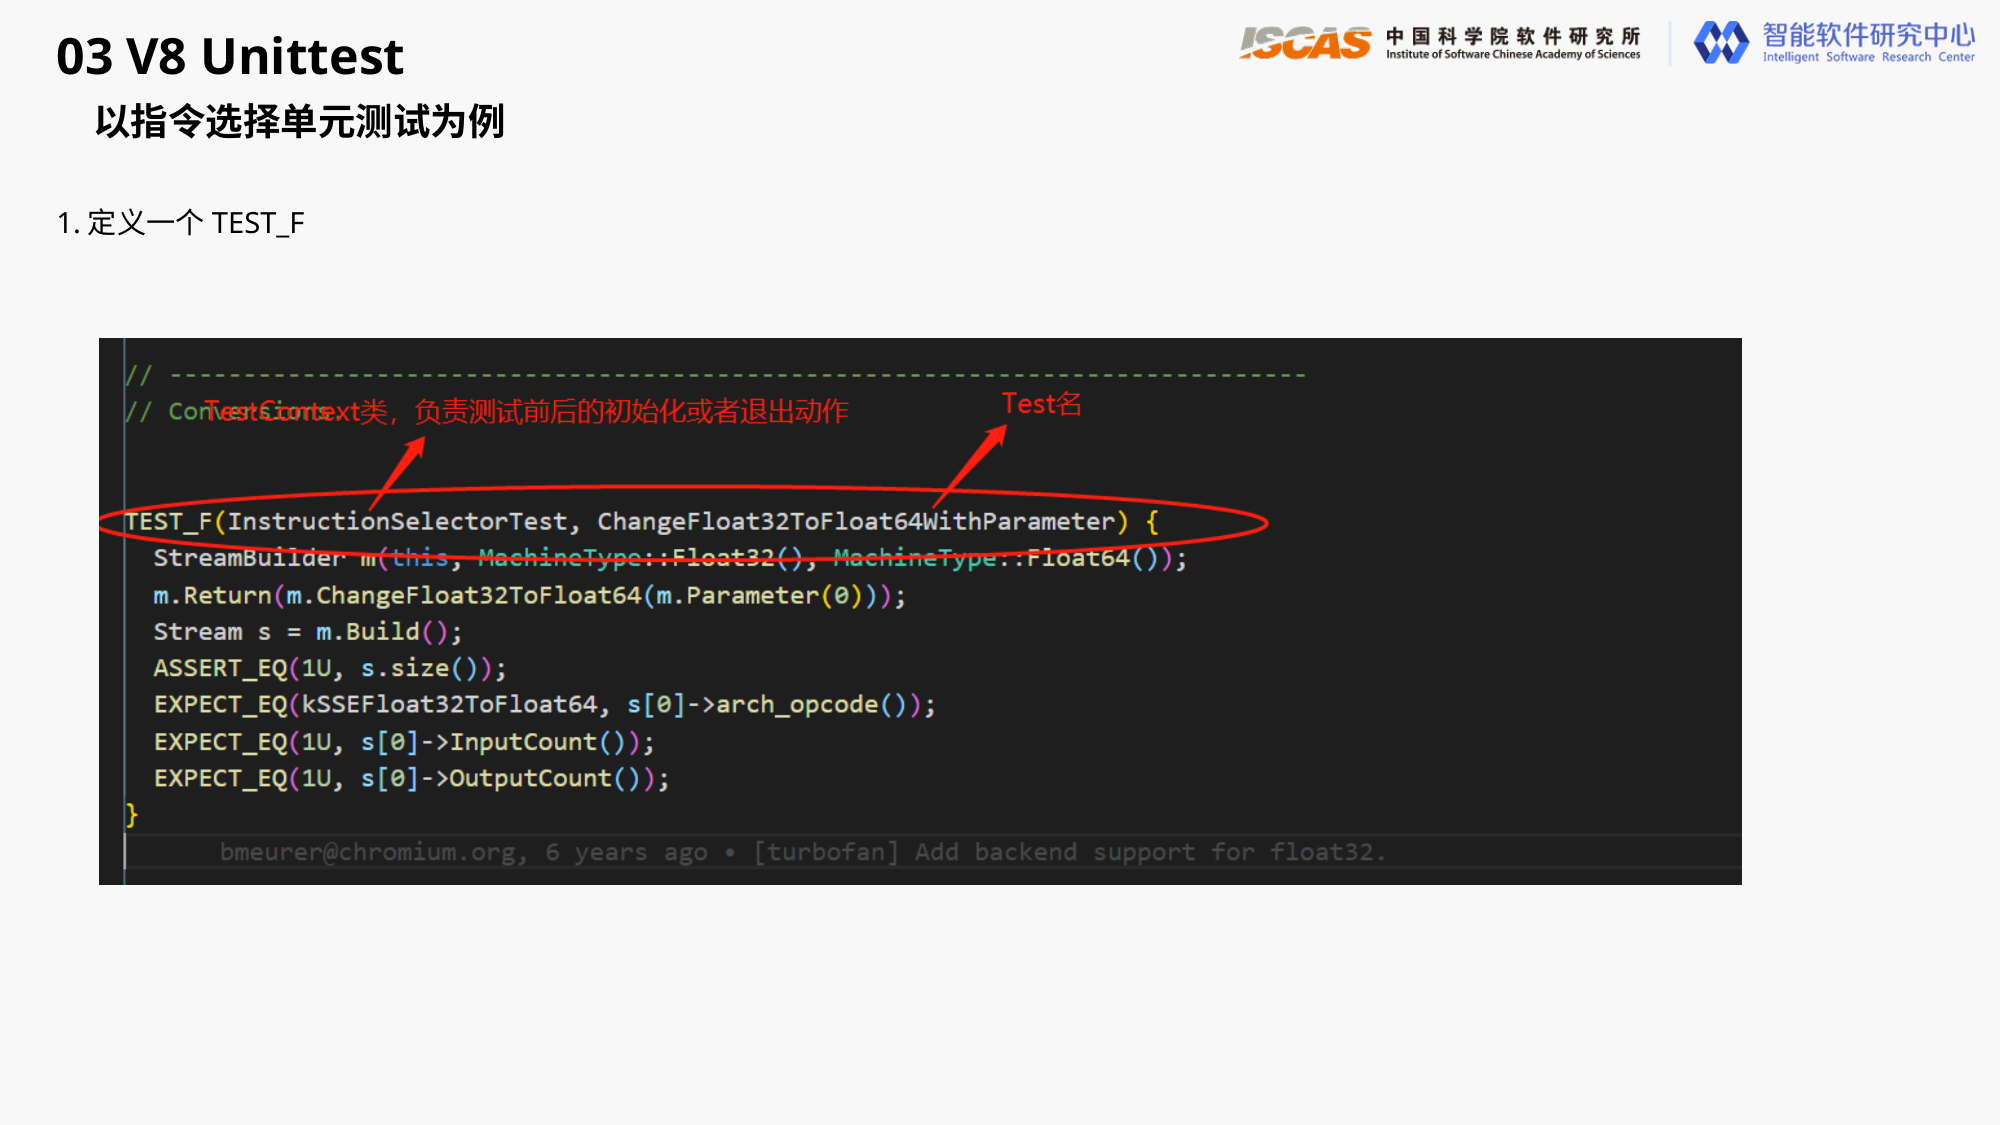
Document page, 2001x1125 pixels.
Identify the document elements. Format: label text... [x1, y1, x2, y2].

list 1.定义一个TEST_F [41, 200, 1901, 1064]
list 以指令选择单元测试为例 [78, 95, 700, 166]
picture [99, 338, 1742, 885]
list 03 V8 Unittest [41, 23, 466, 95]
picture [1239, 21, 1975, 66]
